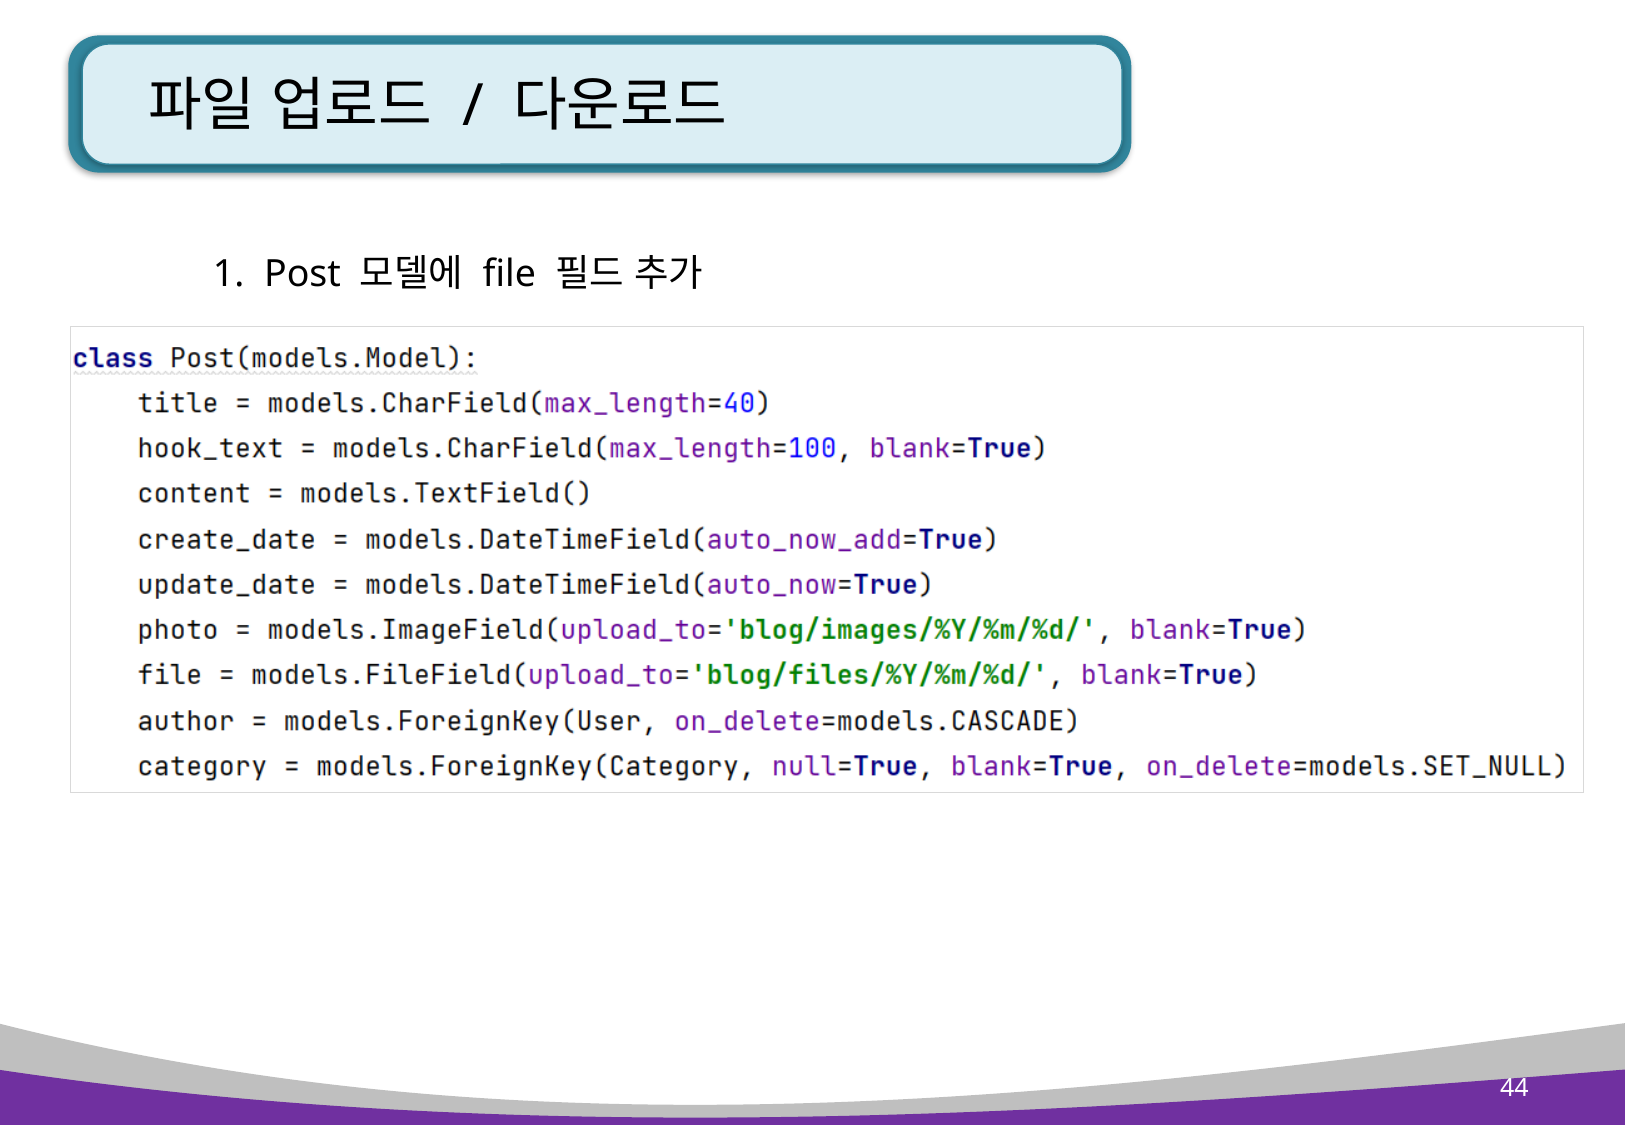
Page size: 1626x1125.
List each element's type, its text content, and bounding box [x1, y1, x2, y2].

slide_number 44 [1452, 1058, 1544, 1119]
title 파일 업로드 / 다운로드 [103, 32, 1121, 173]
text_box 1. Post 모델에 file 필드 추가 [198, 219, 848, 302]
picture [70, 325, 1584, 793]
